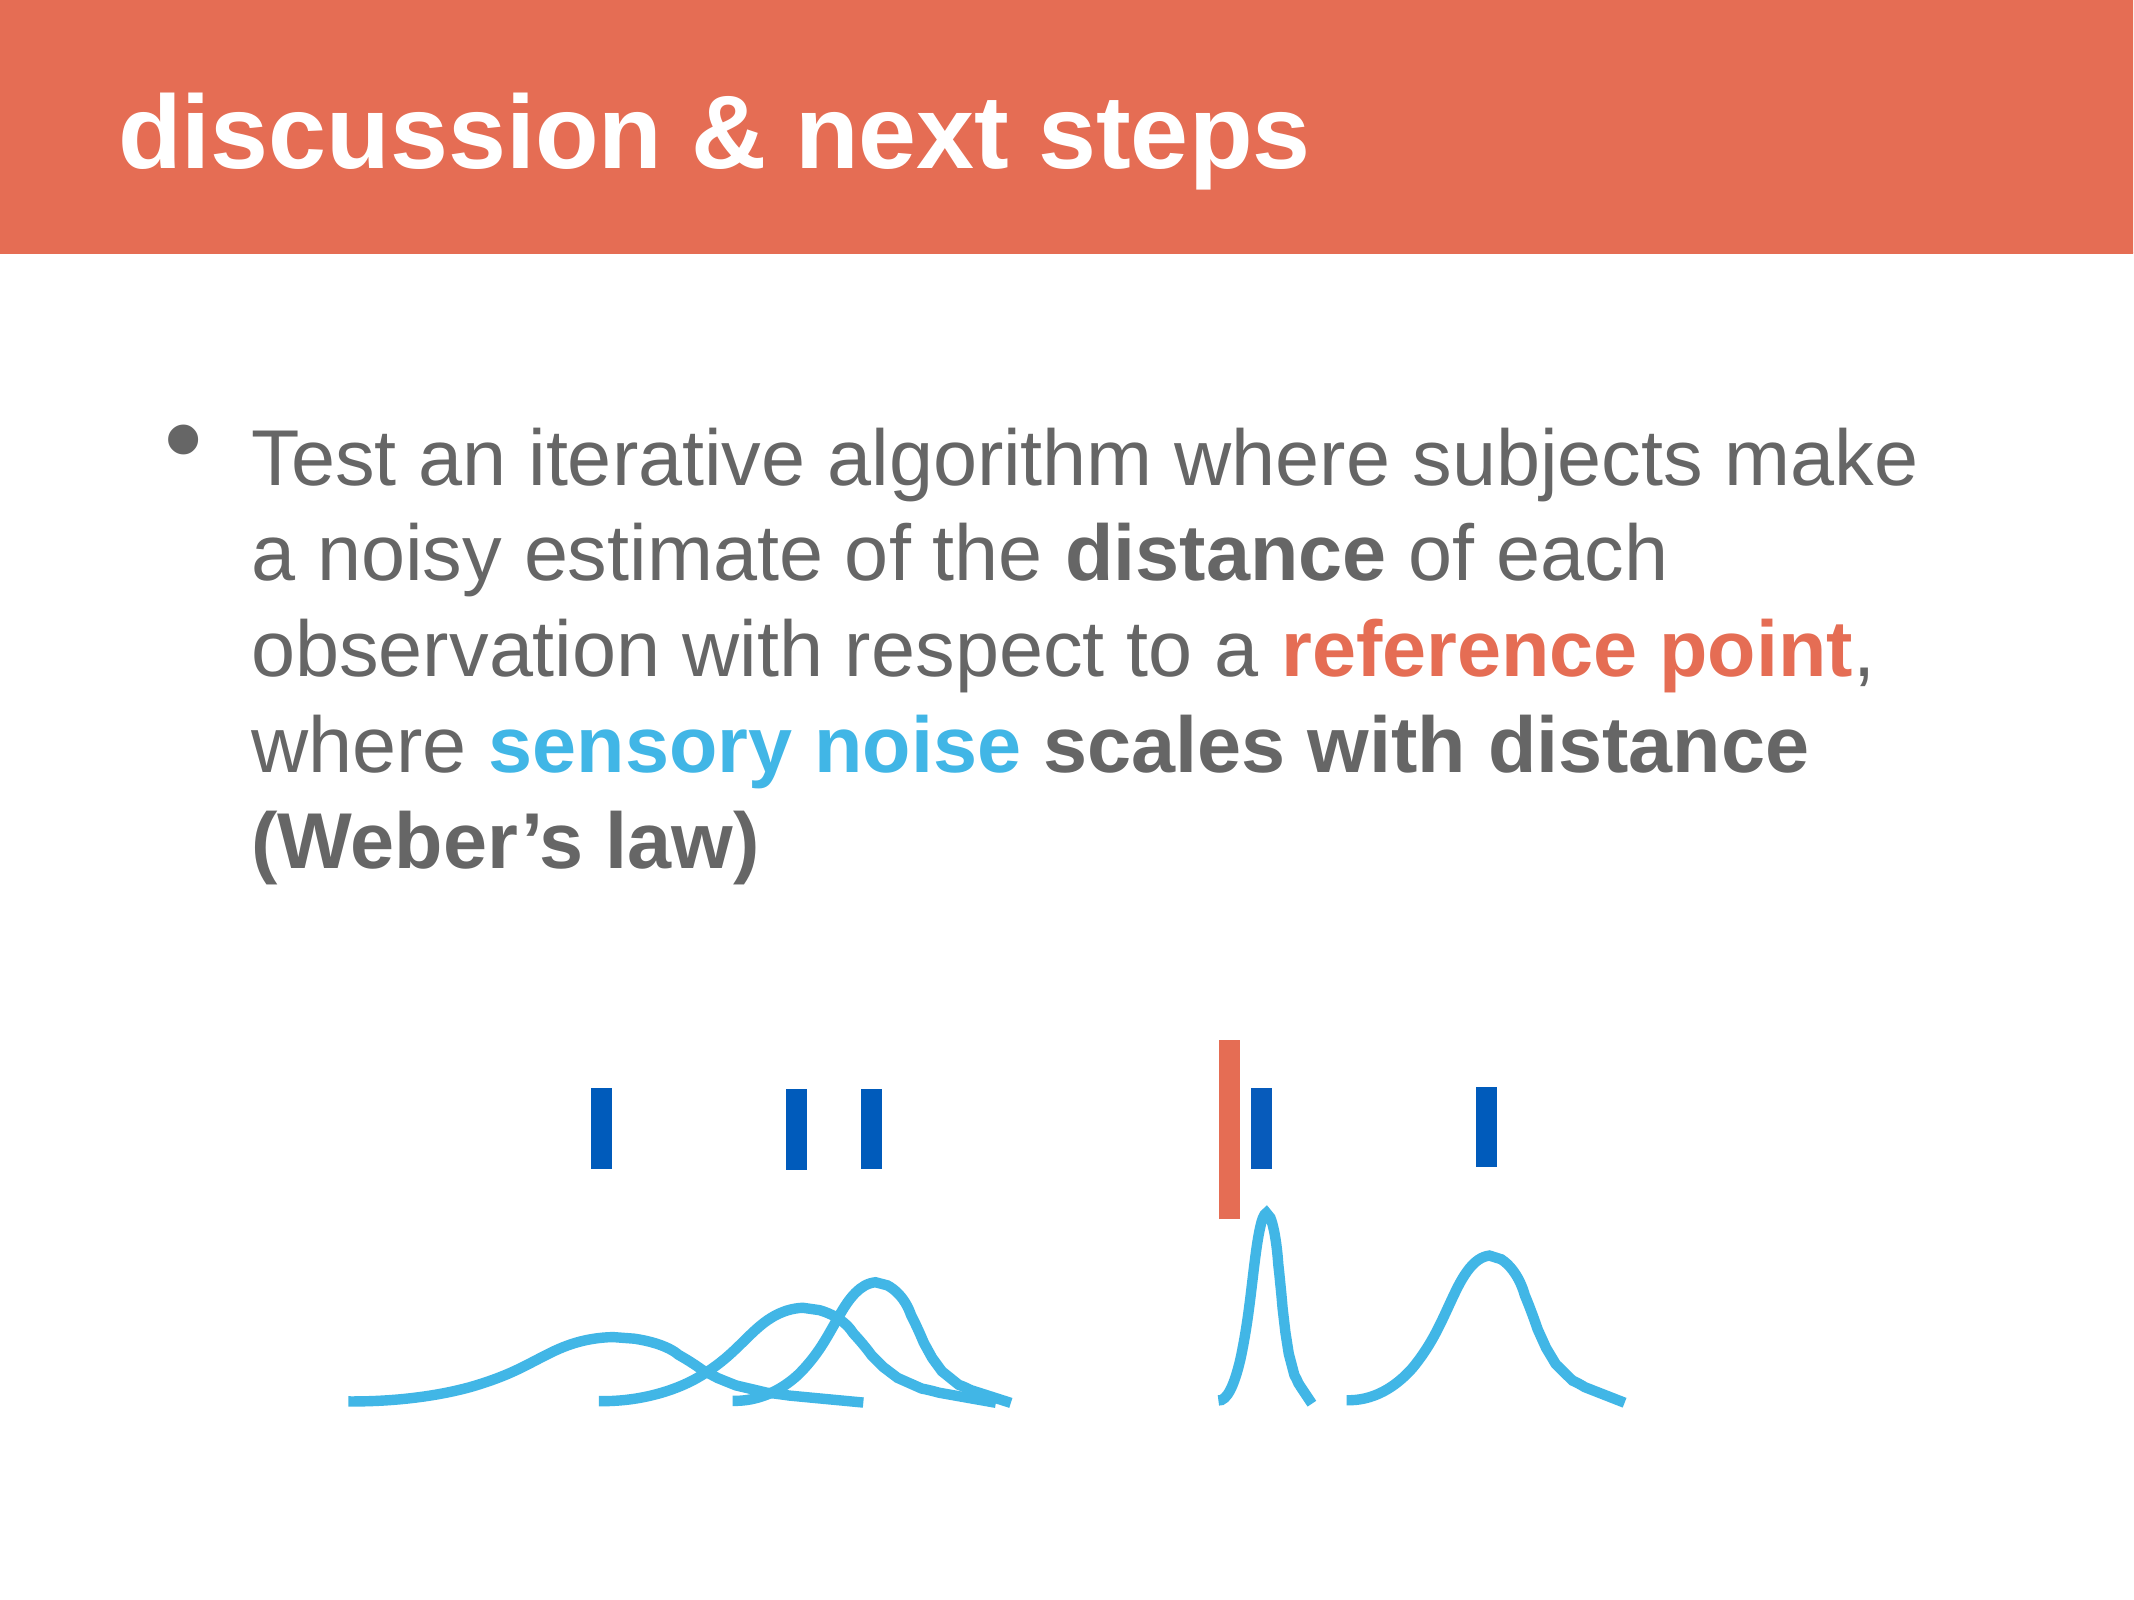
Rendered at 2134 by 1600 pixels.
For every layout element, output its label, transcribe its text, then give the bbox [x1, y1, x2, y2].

text_box discussion & next steps [110, 56, 1865, 197]
text_box [838, 1282, 1011, 1403]
text_box [348, 1337, 864, 1403]
text_box [0, 0, 2134, 253]
text_box [1218, 1220, 1312, 1404]
list Test an iterative algorithm where subjects make a noisy estimate of the distance of each observation with respect to a reference point, where sensory noise scales with distance (Weber’s law) [155, 396, 1978, 1429]
text_box [1346, 1255, 1625, 1403]
text_box [707, 1307, 996, 1403]
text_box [600, 1039, 1487, 1220]
